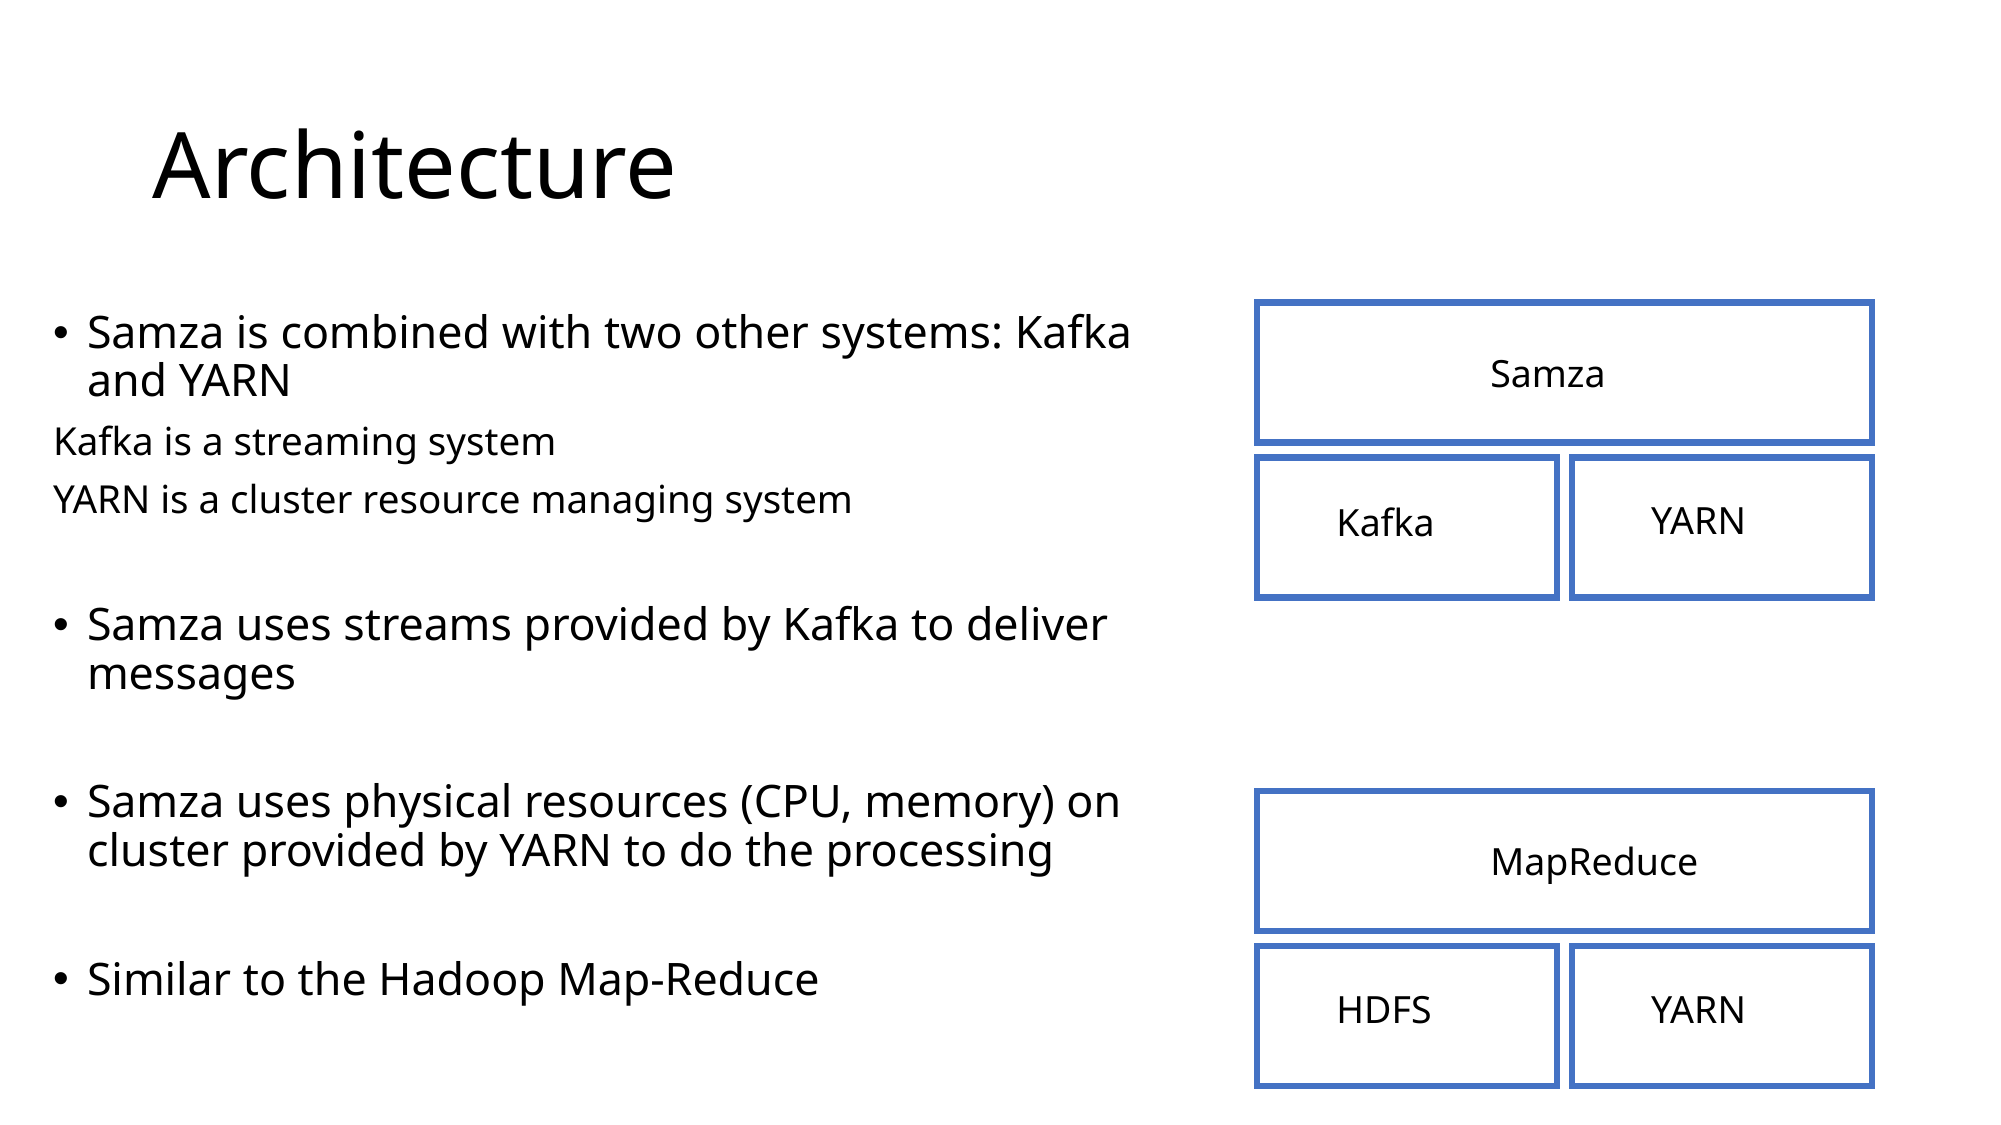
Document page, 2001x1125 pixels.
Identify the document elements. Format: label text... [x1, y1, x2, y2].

list Samza is combined with two other systems: Kafka and YARN Kafka is a streaming system YARN is a cluster resource managing system Samza uses streams provided by Kafka to deliver messages Samza uses physical resources (CPU, memory) on cluster provided by YARN to do the processing Similar to the Hadoop Map-Reduce [38, 302, 1177, 1017]
text_box MapReduce [1475, 830, 1909, 891]
title Architecture [137, 59, 1863, 278]
text_box [1256, 456, 1558, 599]
text_box Kafka [1321, 491, 1493, 551]
text_box [1571, 945, 1873, 1087]
text_box [1256, 301, 1873, 444]
text_box HDFS [1321, 978, 1493, 1038]
text_box [1256, 945, 1558, 1087]
text_box Samza [1475, 342, 1909, 402]
text_box YARN [1636, 978, 1808, 1038]
text_box YARN [1636, 489, 1808, 550]
text_box [1256, 790, 1873, 932]
text_box [1571, 456, 1873, 599]
